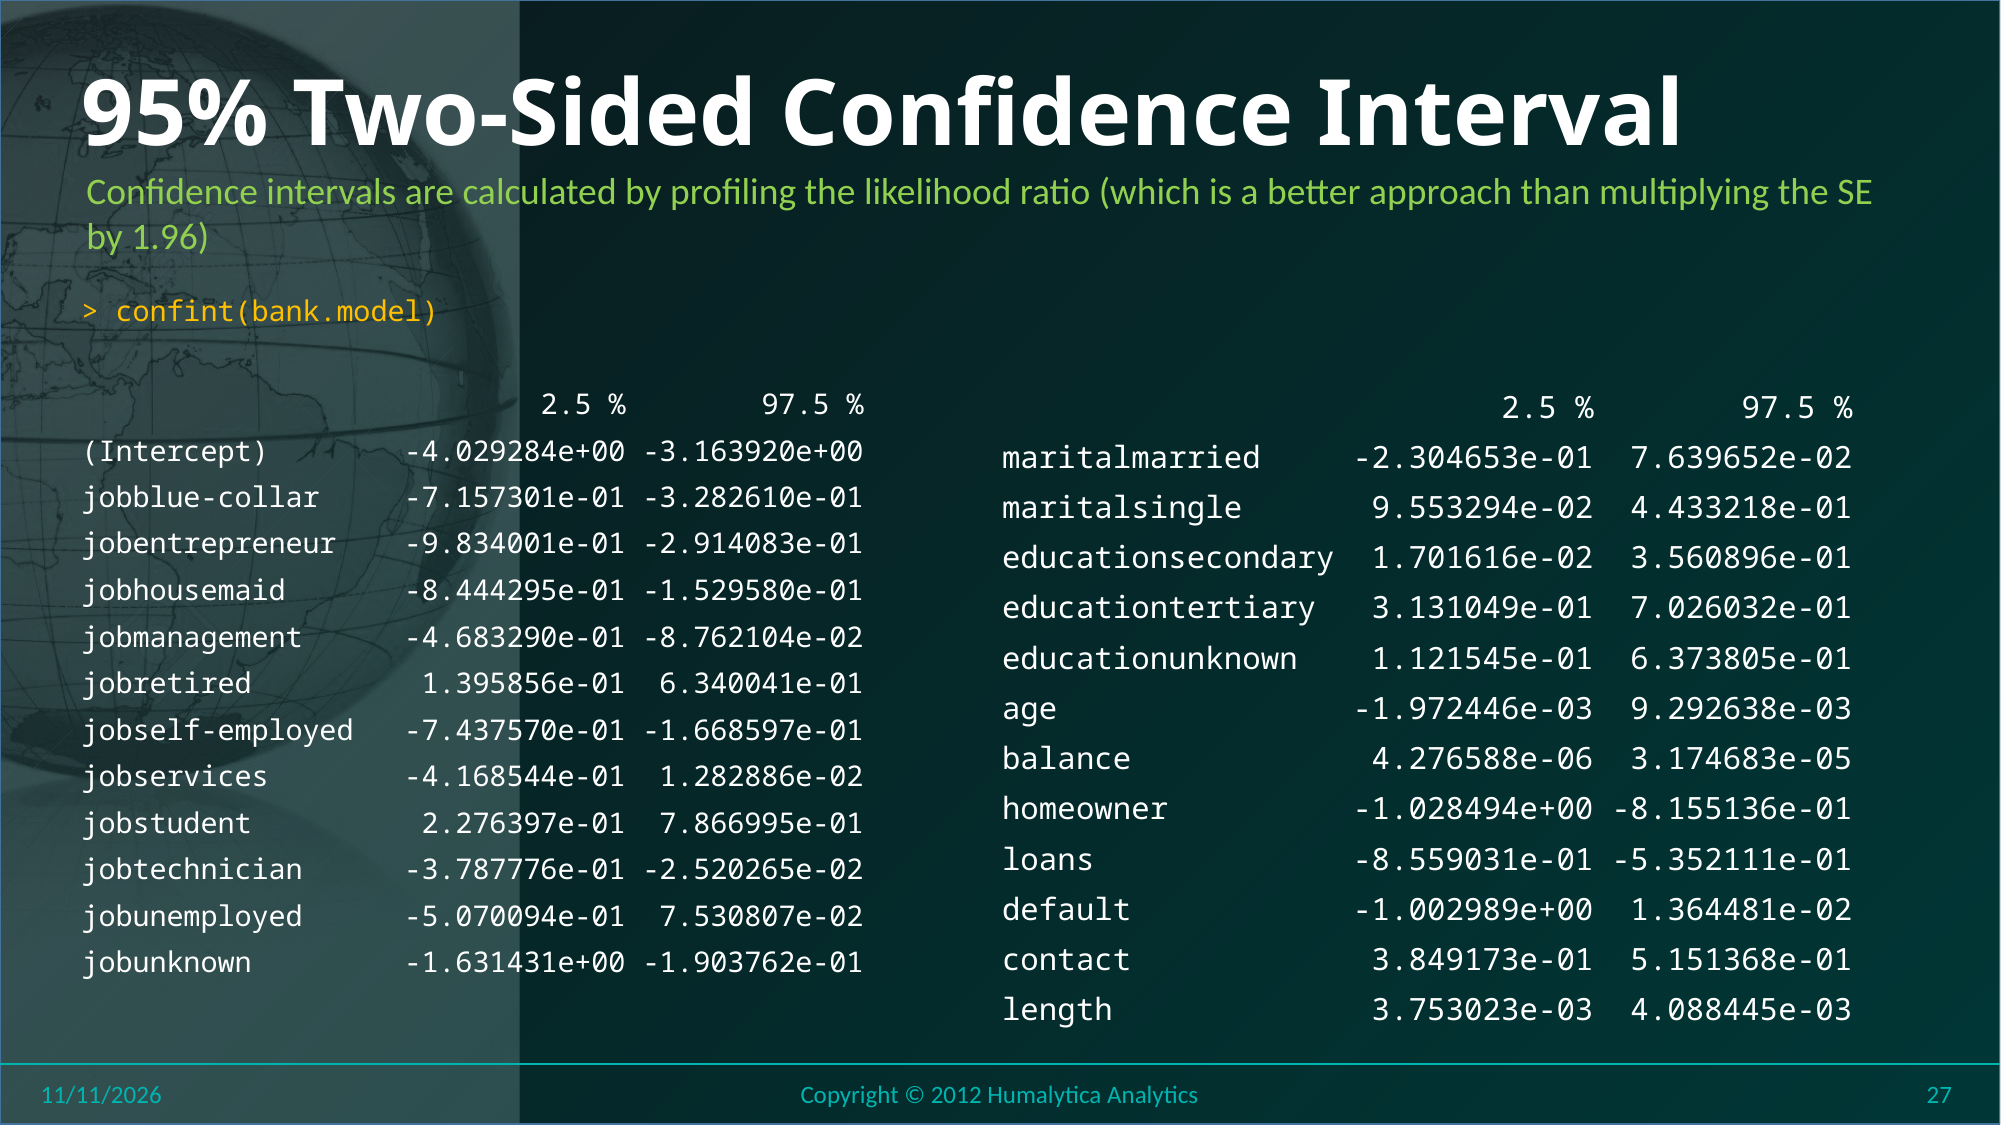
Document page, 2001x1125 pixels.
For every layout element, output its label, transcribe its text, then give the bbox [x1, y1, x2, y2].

slide_number 27 [1517, 1064, 1968, 1124]
title 95% Two-Sided Confidence Interval [66, 15, 1936, 218]
text_box Confidence intervals are calculated by profiling the likelihood ratio (which is a better approach than multiplying the SE by 1.96) [71, 159, 1915, 265]
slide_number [25, 1064, 476, 1124]
list 2.5 % 97.5 % maritalmarried -2.304653e-01 7.639652e-02 maritalsingle 9.553294e-02 4.433218e-01 educationsecondary 1.701616e-02 3.560896e-01 educationtertiary 3.131049e-01 7.026032e-01 educationunknown 1.121545e-01 6.373805e-01 age -1.972446e-03 9.292638e-03 balance 4.276588e-06 3.174683e-05 homeowner -1.028494e+00 -8.155136e-01 loans -8.559031e-01 -5.352111e-01 default -1.002989e+00 1.364481e-02 contact 3.849173e-01 5.151368e-01 length 3.753023e-03 4.088445e-03 [987, 330, 1901, 1045]
footer Copyright © 2012 Humalytica Analytics [662, 1064, 1338, 1124]
list > confint(bank.model) 2.5 % 97.5 % (Intercept) -4.029284e+00 -3.163920e+00 jobblue-collar -7.157301e-01 -3.282610e-01 jobentrepreneur -9.834001e-01 -2.914083e-01 jobhousemaid -8.444295e-01 -1.529580e-01 jobmanagement -4.683290e-01 -8.762104e-02 jobretired 1.395856e-01 6.340041e-01 jobself-employed -7.437570e-01 -1.668597e-01 jobservices -4.168544e-01 1.282886e-02 jobstudent 2.276397e-01 7.866995e-01 jobtechnician -3.787776e-01 -2.520265e-02 jobunemployed -5.070094e-01 7.530807e-02 jobunknown -1.631431e+00 -1.903762e-01 [66, 289, 947, 1004]
